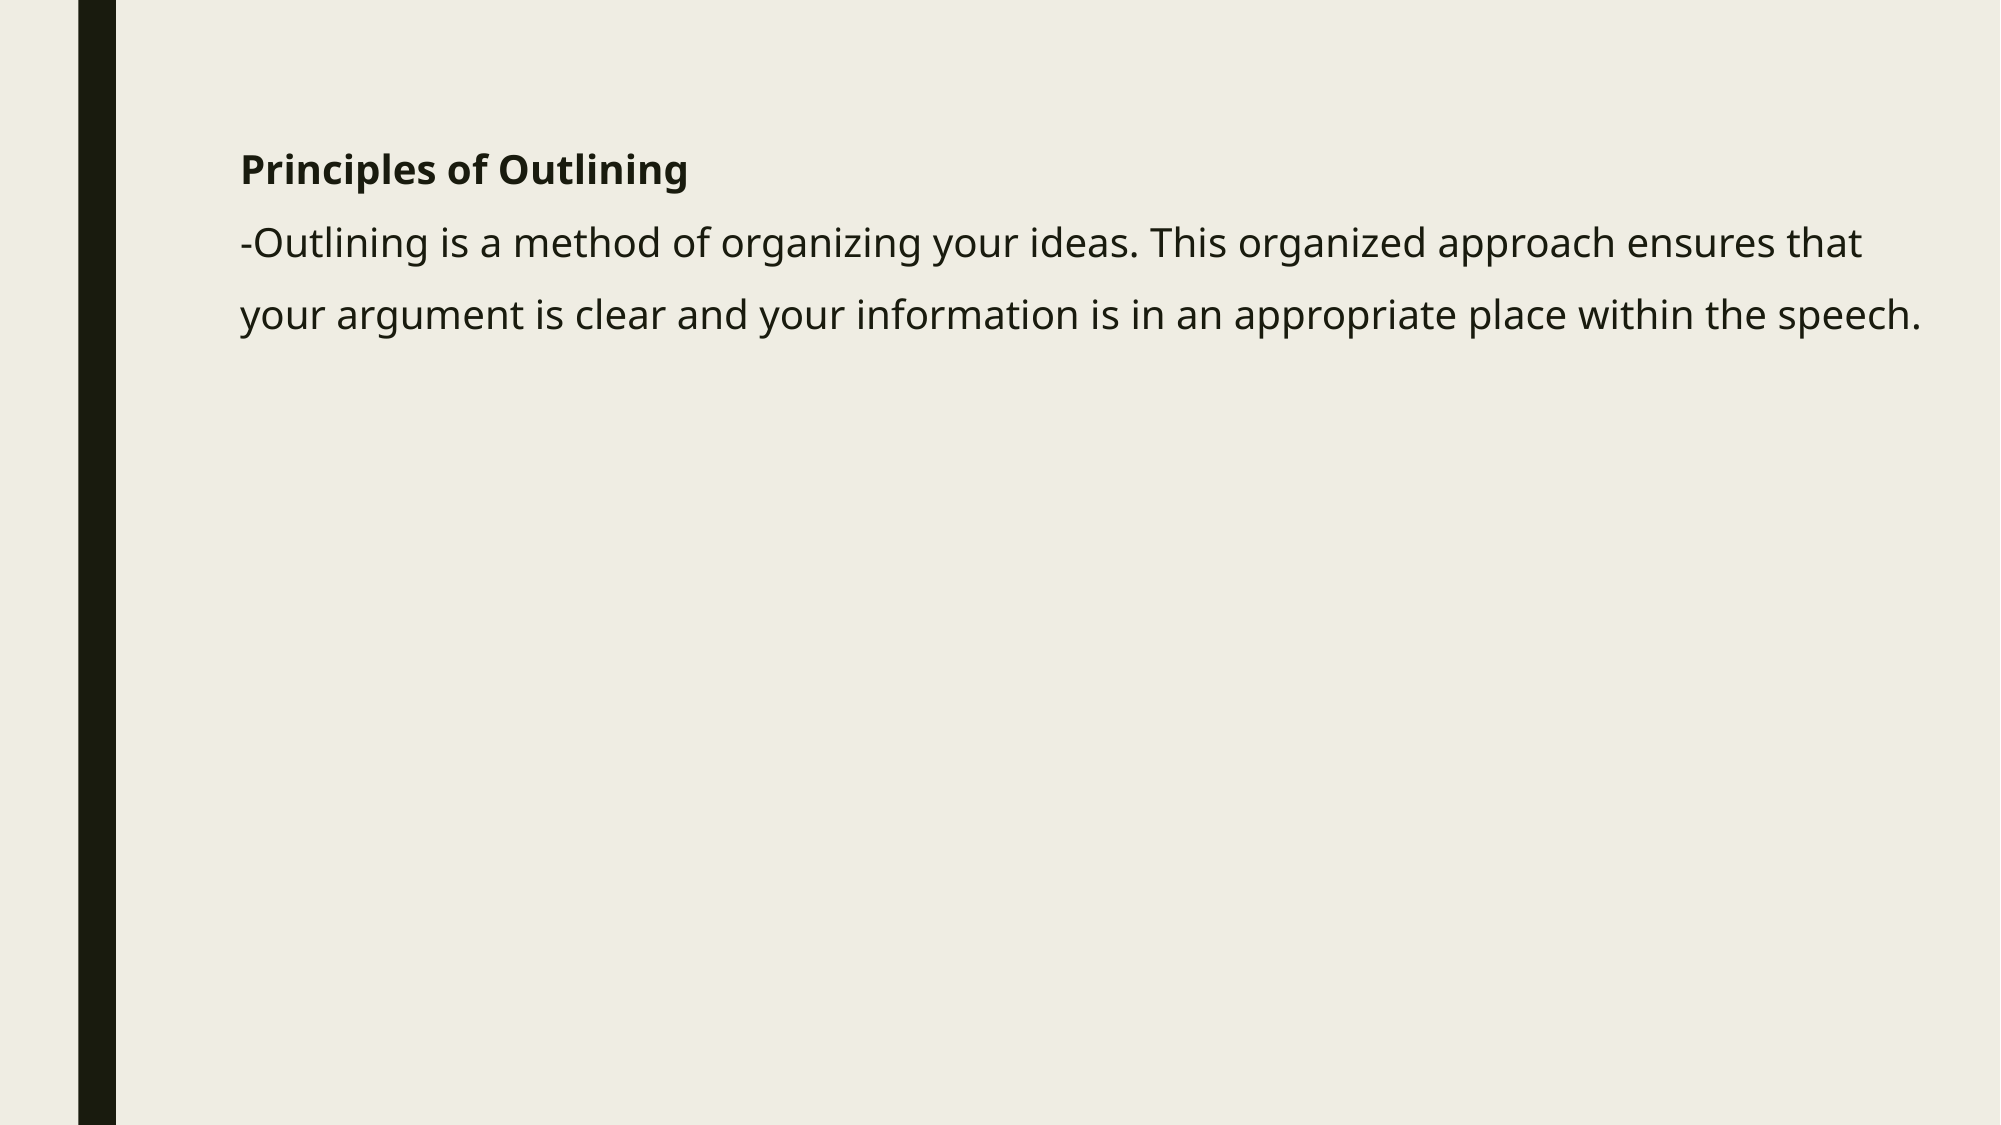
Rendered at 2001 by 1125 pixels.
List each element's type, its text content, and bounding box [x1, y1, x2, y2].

title Principles of Outlining -Outlining is a method of organizing your ideas. This organized approach ensures that your argument is clear and your information is in an appropriate place within the speech. [225, 112, 1953, 357]
